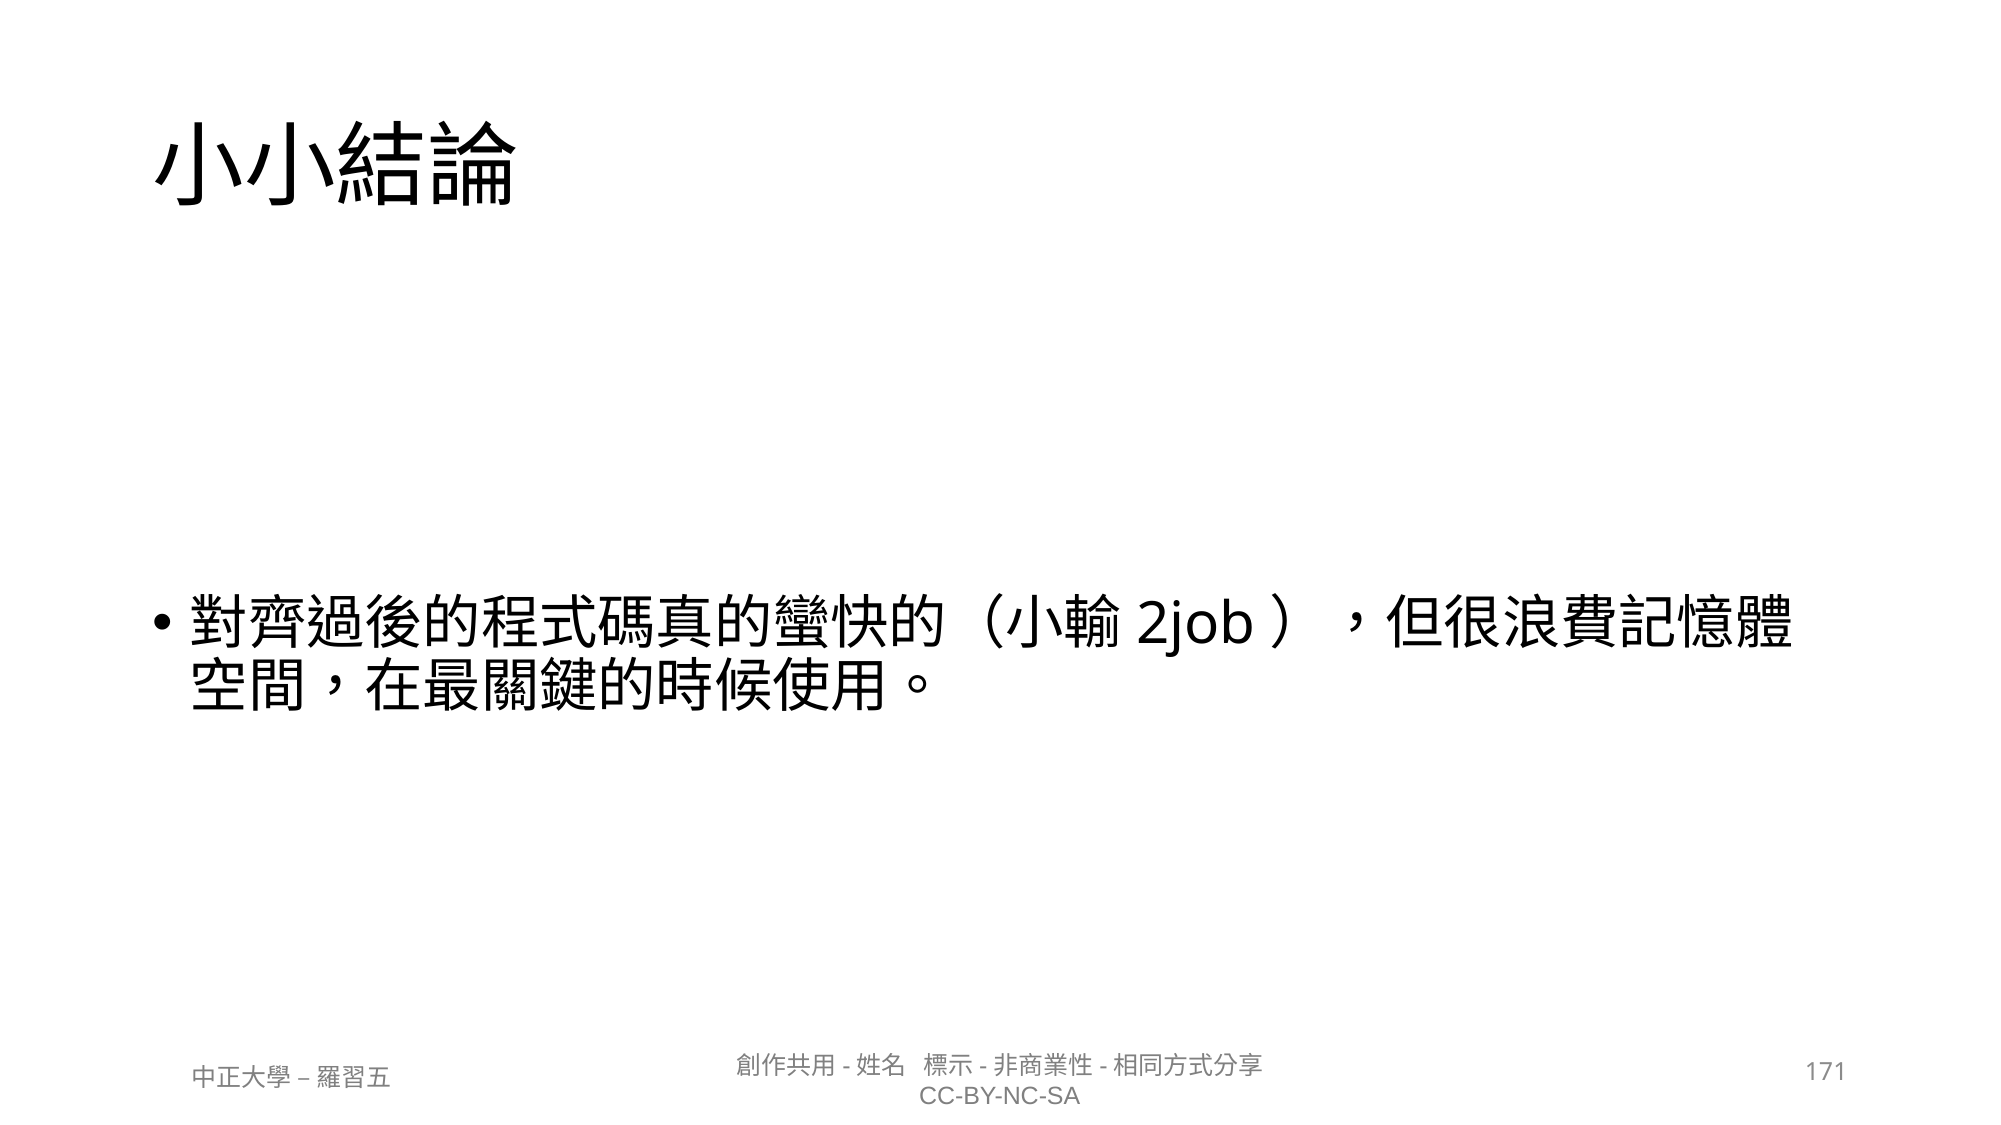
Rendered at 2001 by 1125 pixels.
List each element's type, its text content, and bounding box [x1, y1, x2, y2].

list 對齊過後的程式碼真的蠻快的（小輸2job），但很浪費記憶體空間，在最關鍵的時候使用。 [137, 299, 1863, 1014]
slide_number 171 [1412, 1042, 1863, 1103]
title 小小結論 [137, 59, 1863, 278]
